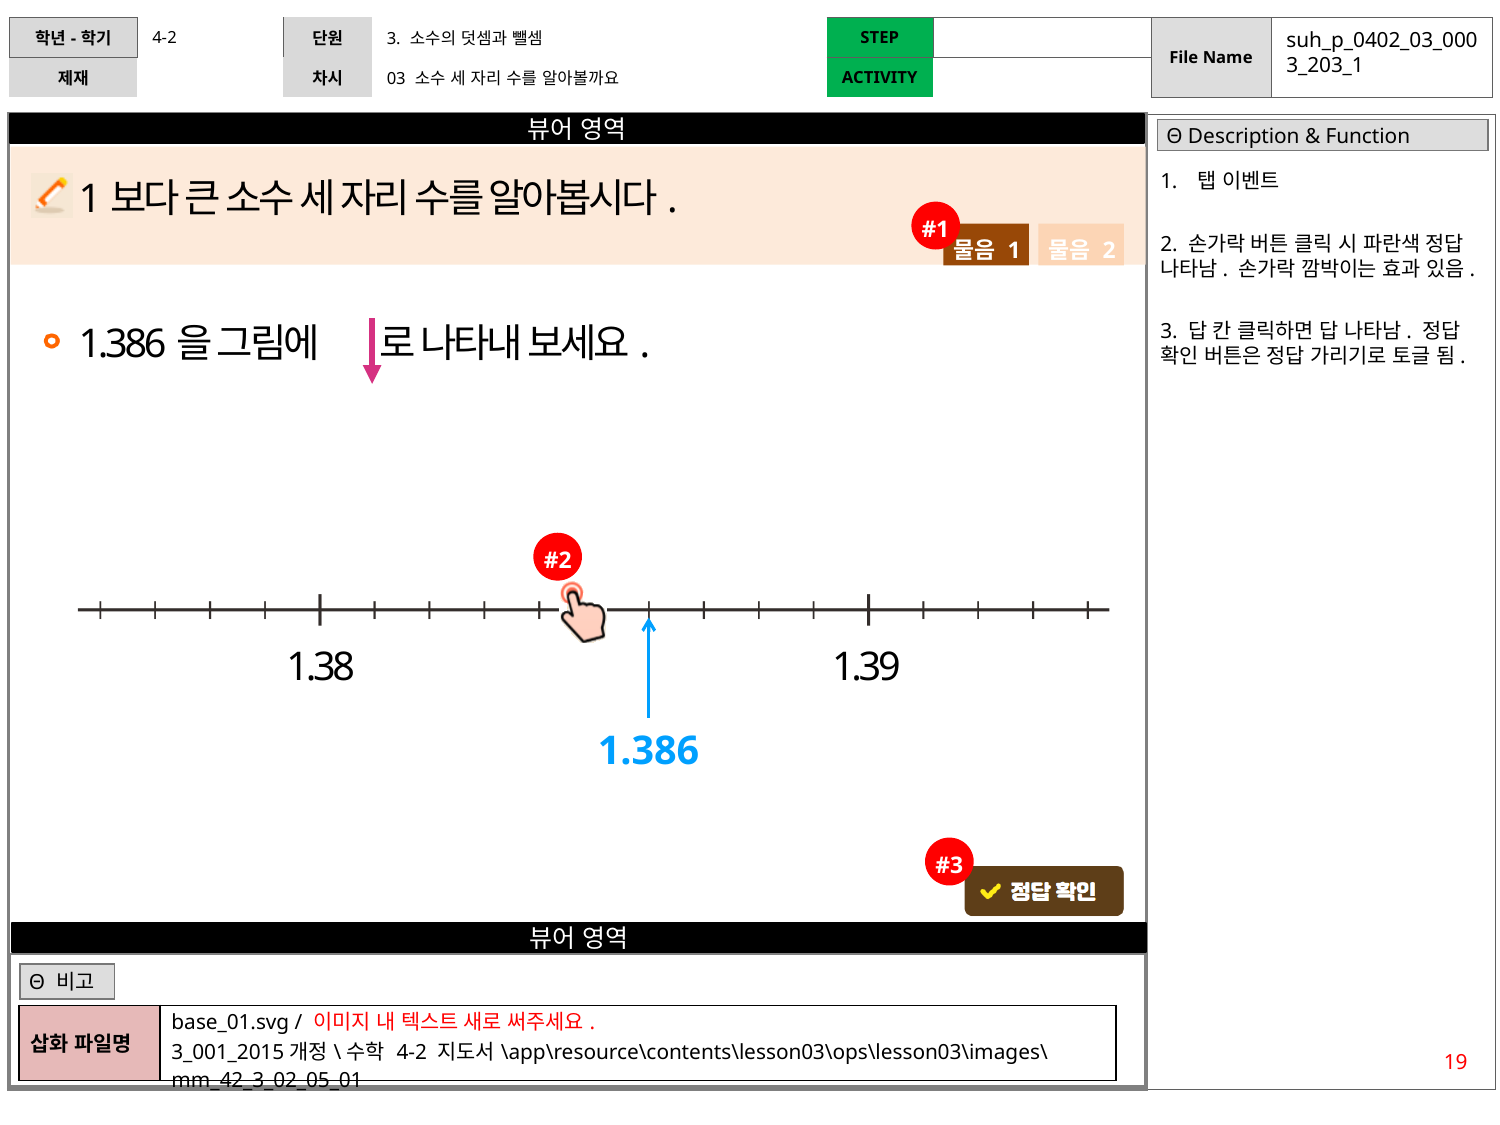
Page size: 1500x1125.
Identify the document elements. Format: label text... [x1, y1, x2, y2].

text_box 1.386을 그림에 로 나타내 보세요. [63, 310, 1134, 373]
picture [71, 580, 1111, 644]
table_header base_01.svg / 이미지 내 텍스트 새로 써주세요. 3_001_2015개정\수학 4-2 지도서\app\resource\contents\lesson03\ops\lesson03\images\mm_42_3_02_05_01 [161, 1006, 1115, 1080]
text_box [1039, 213, 1134, 266]
text_box 탭 이벤트 2. 손가락 버튼 클릭 시 파란색 정답 나타남. 손가락 깜박이는 효과 있음. 3. 답 칸 클릭하면 답 나타남. 정답 확인 버튼은 정답 가리기로 토글 됨. [1145, 160, 1500, 407]
table_header 삽화 파일명 [20, 1006, 159, 1080]
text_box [935, 213, 1039, 266]
text_box #1 [909, 199, 959, 251]
text_box [9, 145, 1148, 267]
picture [963, 863, 1126, 918]
text_box #3 [922, 835, 976, 888]
text_box 1.39 [809, 638, 924, 696]
table_header Θ Description & Function [1158, 120, 1487, 150]
text_box 1.386 [583, 717, 715, 781]
text_box 1.38 [263, 638, 378, 696]
text_box 1보다 큰 소수 세 자리 수를 알아봅시다. [63, 165, 1145, 228]
text_box #2 [531, 530, 585, 583]
picture [31, 173, 73, 218]
picture [40, 330, 61, 352]
text_box suh_p_0402_03_0003_203_1 [1271, 18, 1500, 84]
